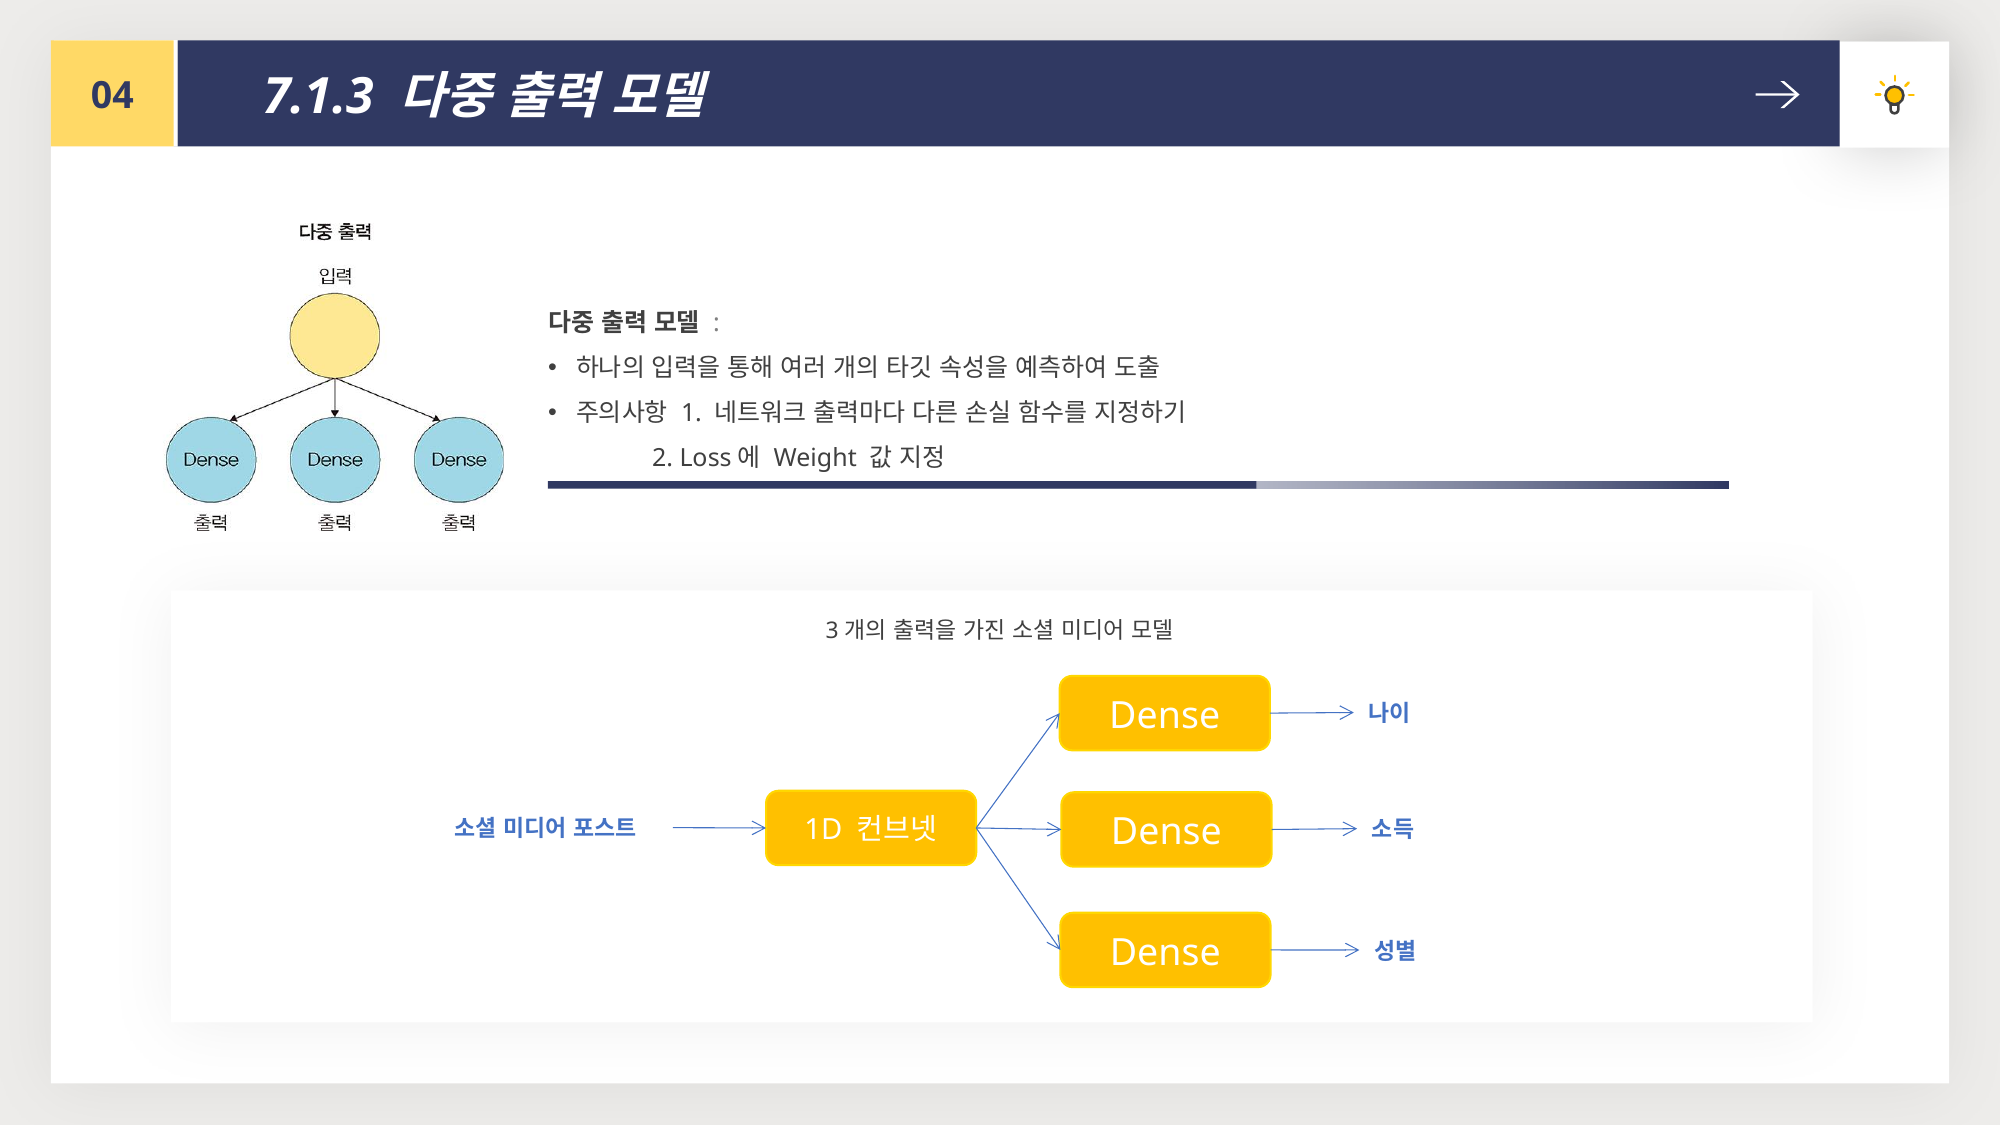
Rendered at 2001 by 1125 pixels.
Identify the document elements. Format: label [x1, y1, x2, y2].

picture [154, 223, 504, 531]
text_box [957, 846, 1080, 931]
text_box [50, 40, 1950, 1084]
text_box [960, 728, 1076, 813]
